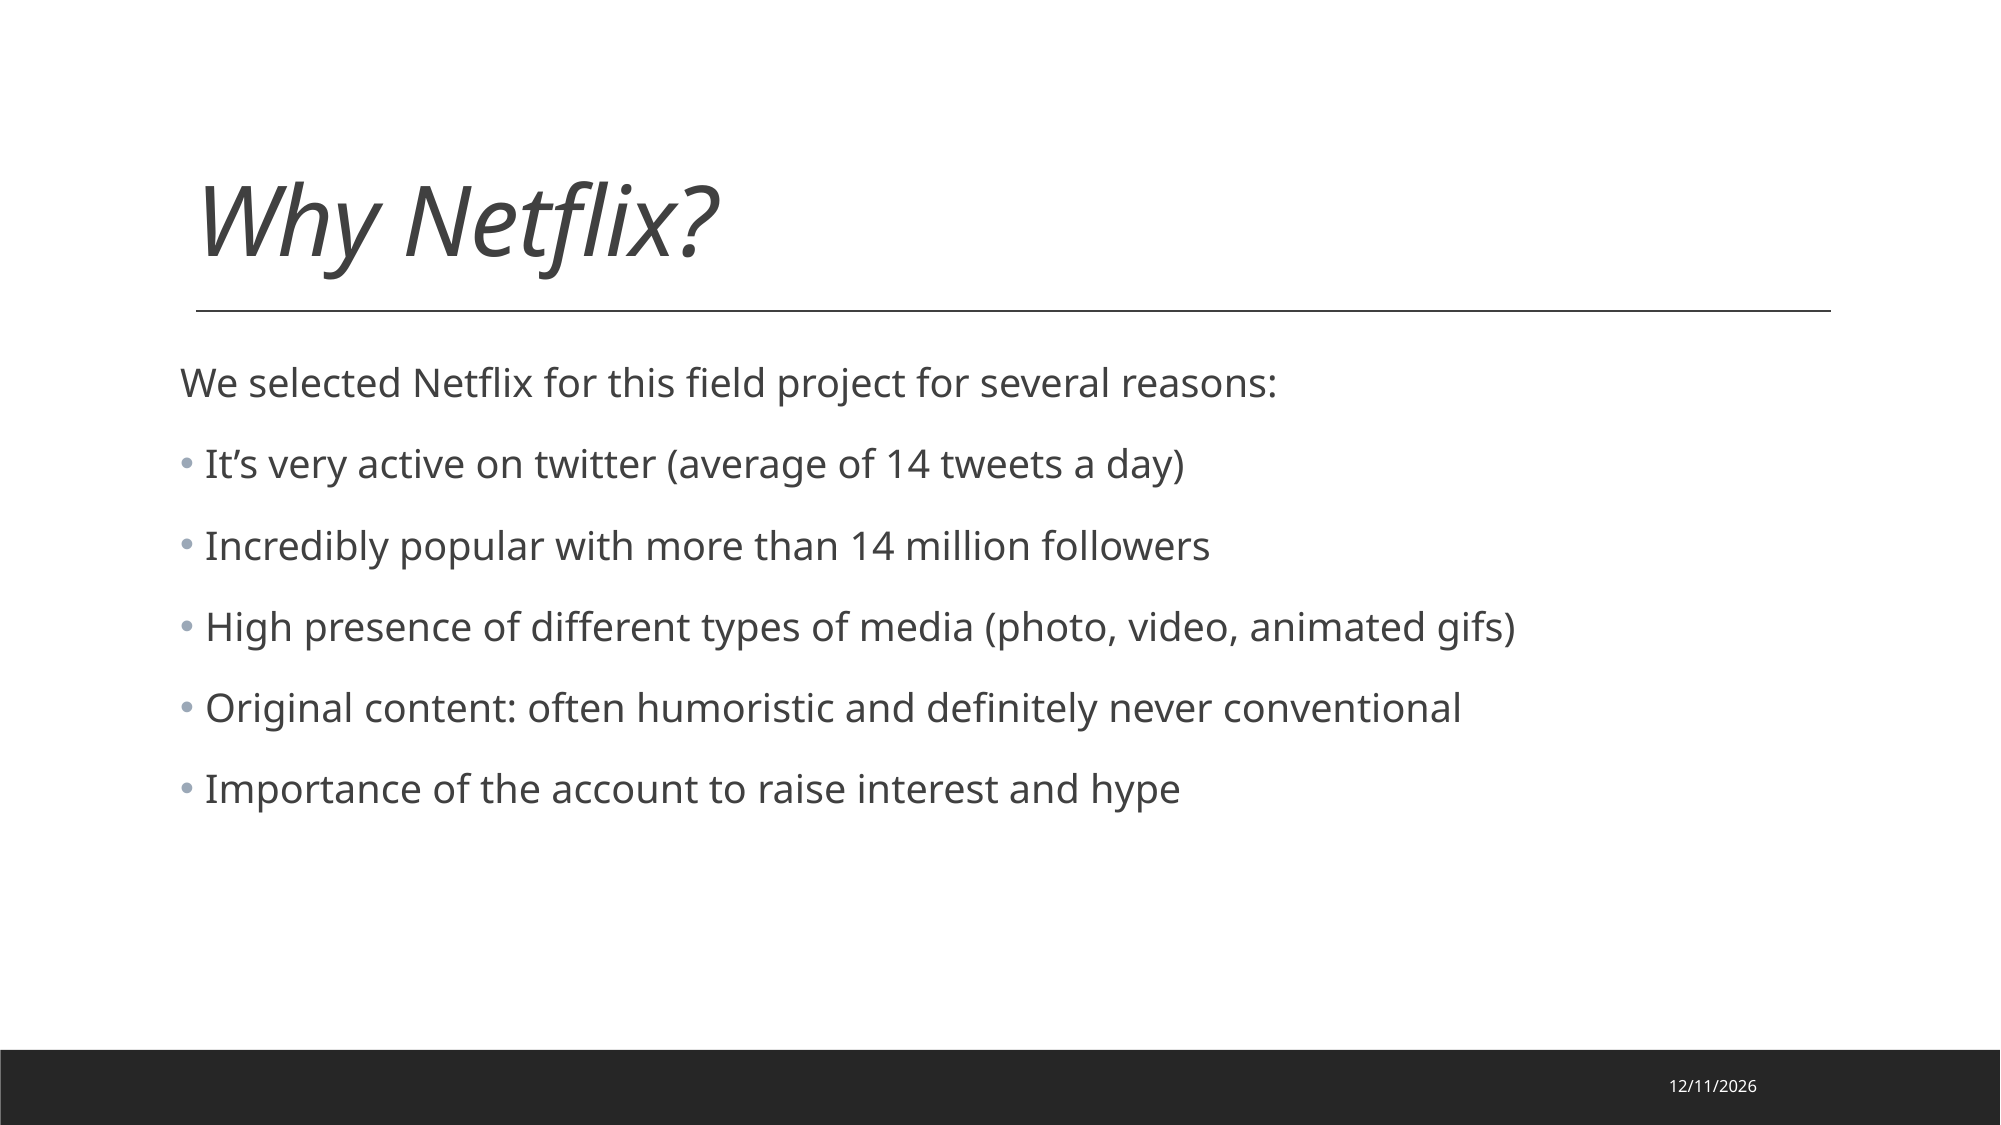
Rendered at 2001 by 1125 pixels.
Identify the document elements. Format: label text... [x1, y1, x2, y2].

title Why Netflix? [180, 47, 1830, 285]
list We selected Netflix for this field project for several reasons: It’s very active on twitter (average of 14 tweets a day) Incredibly popular with more than 14 million followers High presence of different types of media (photo, video, animated gifs) Original content: often humoristic and definitely never conventional Importance of the account to raise interest and hype [180, 345, 1830, 963]
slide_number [1348, 1057, 1773, 1118]
